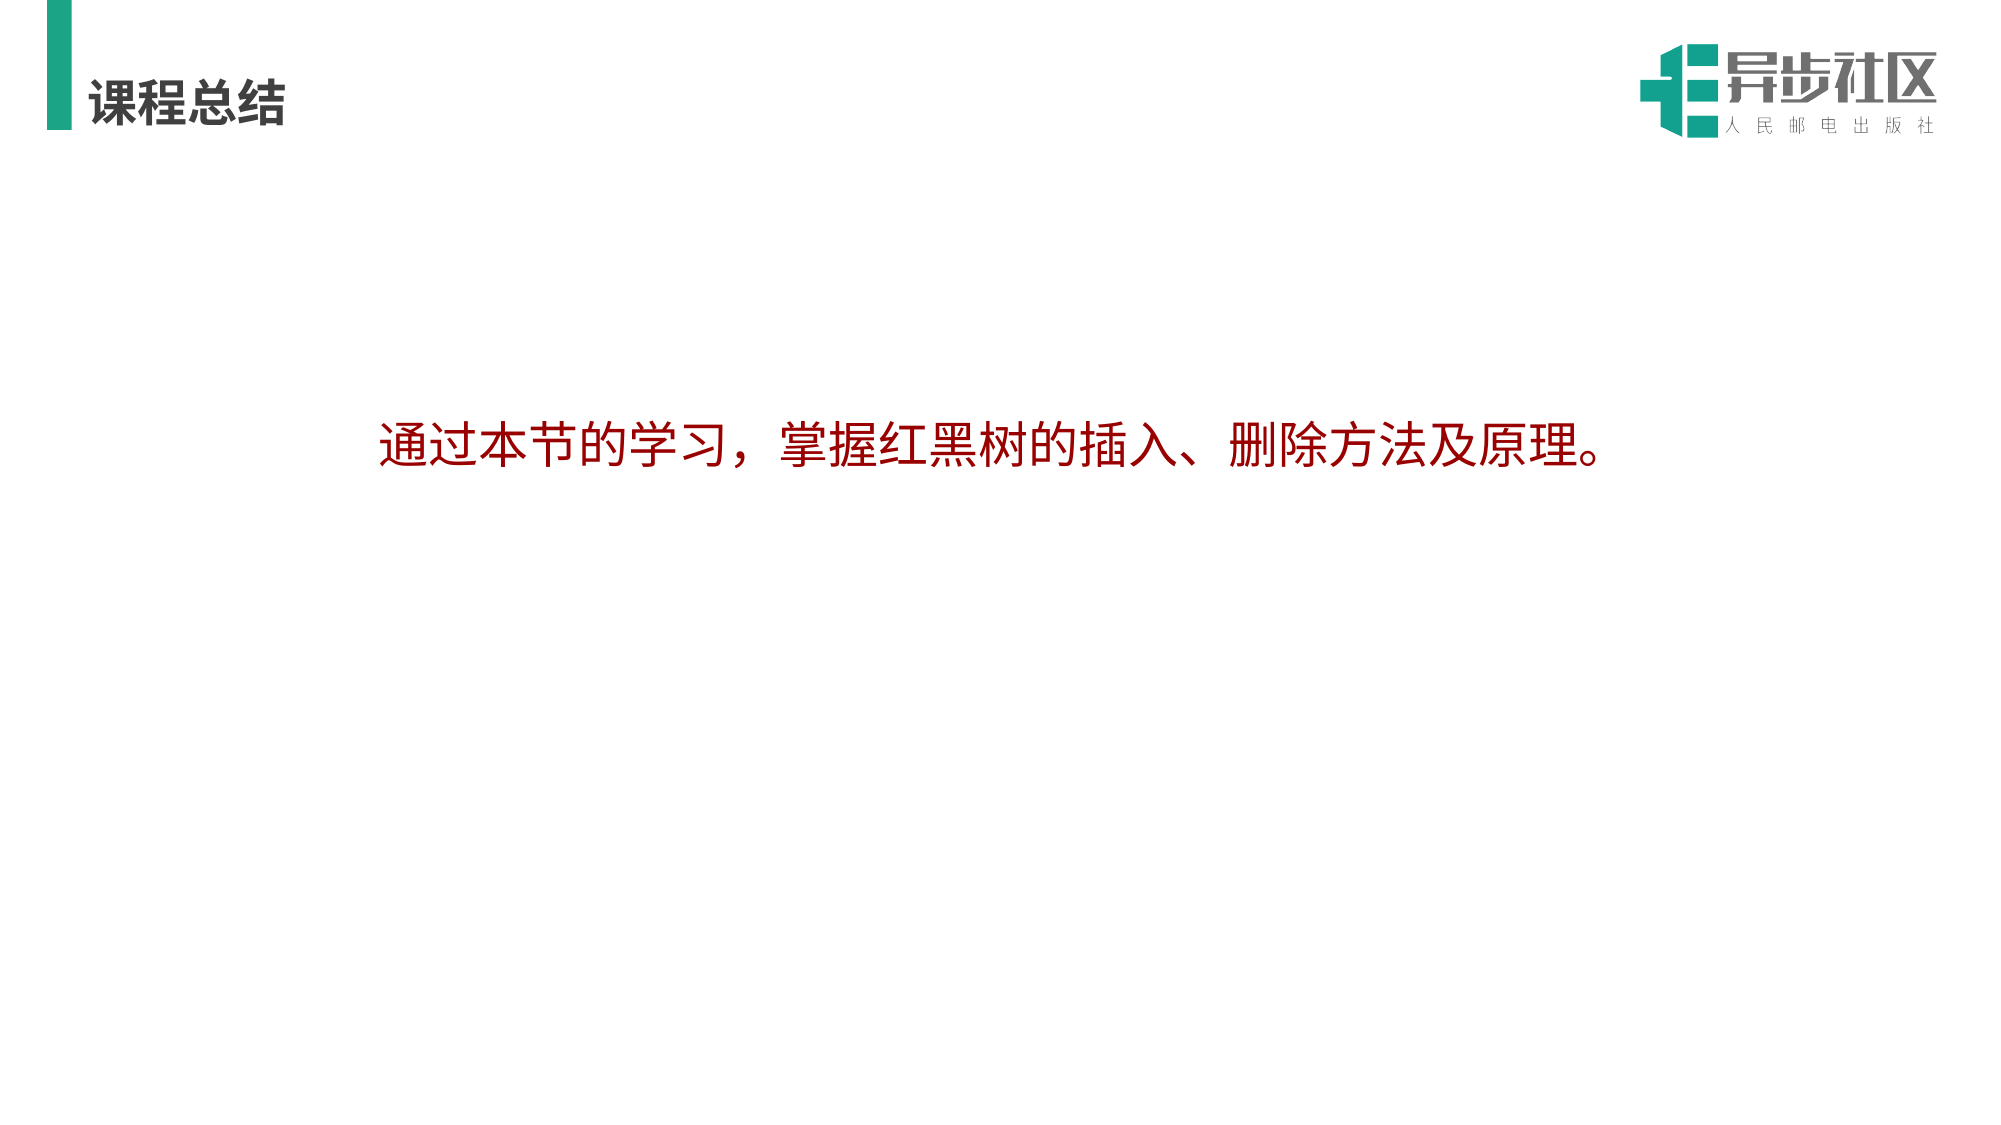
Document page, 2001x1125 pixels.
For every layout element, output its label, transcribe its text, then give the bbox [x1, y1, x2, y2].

text_box 课程总结 [72, 64, 303, 139]
text_box [46, 0, 73, 131]
text_box 通过本节的学习，掌握红黑树的插入、删除方法及原理。 [257, 376, 1743, 481]
picture [1639, 36, 1948, 151]
